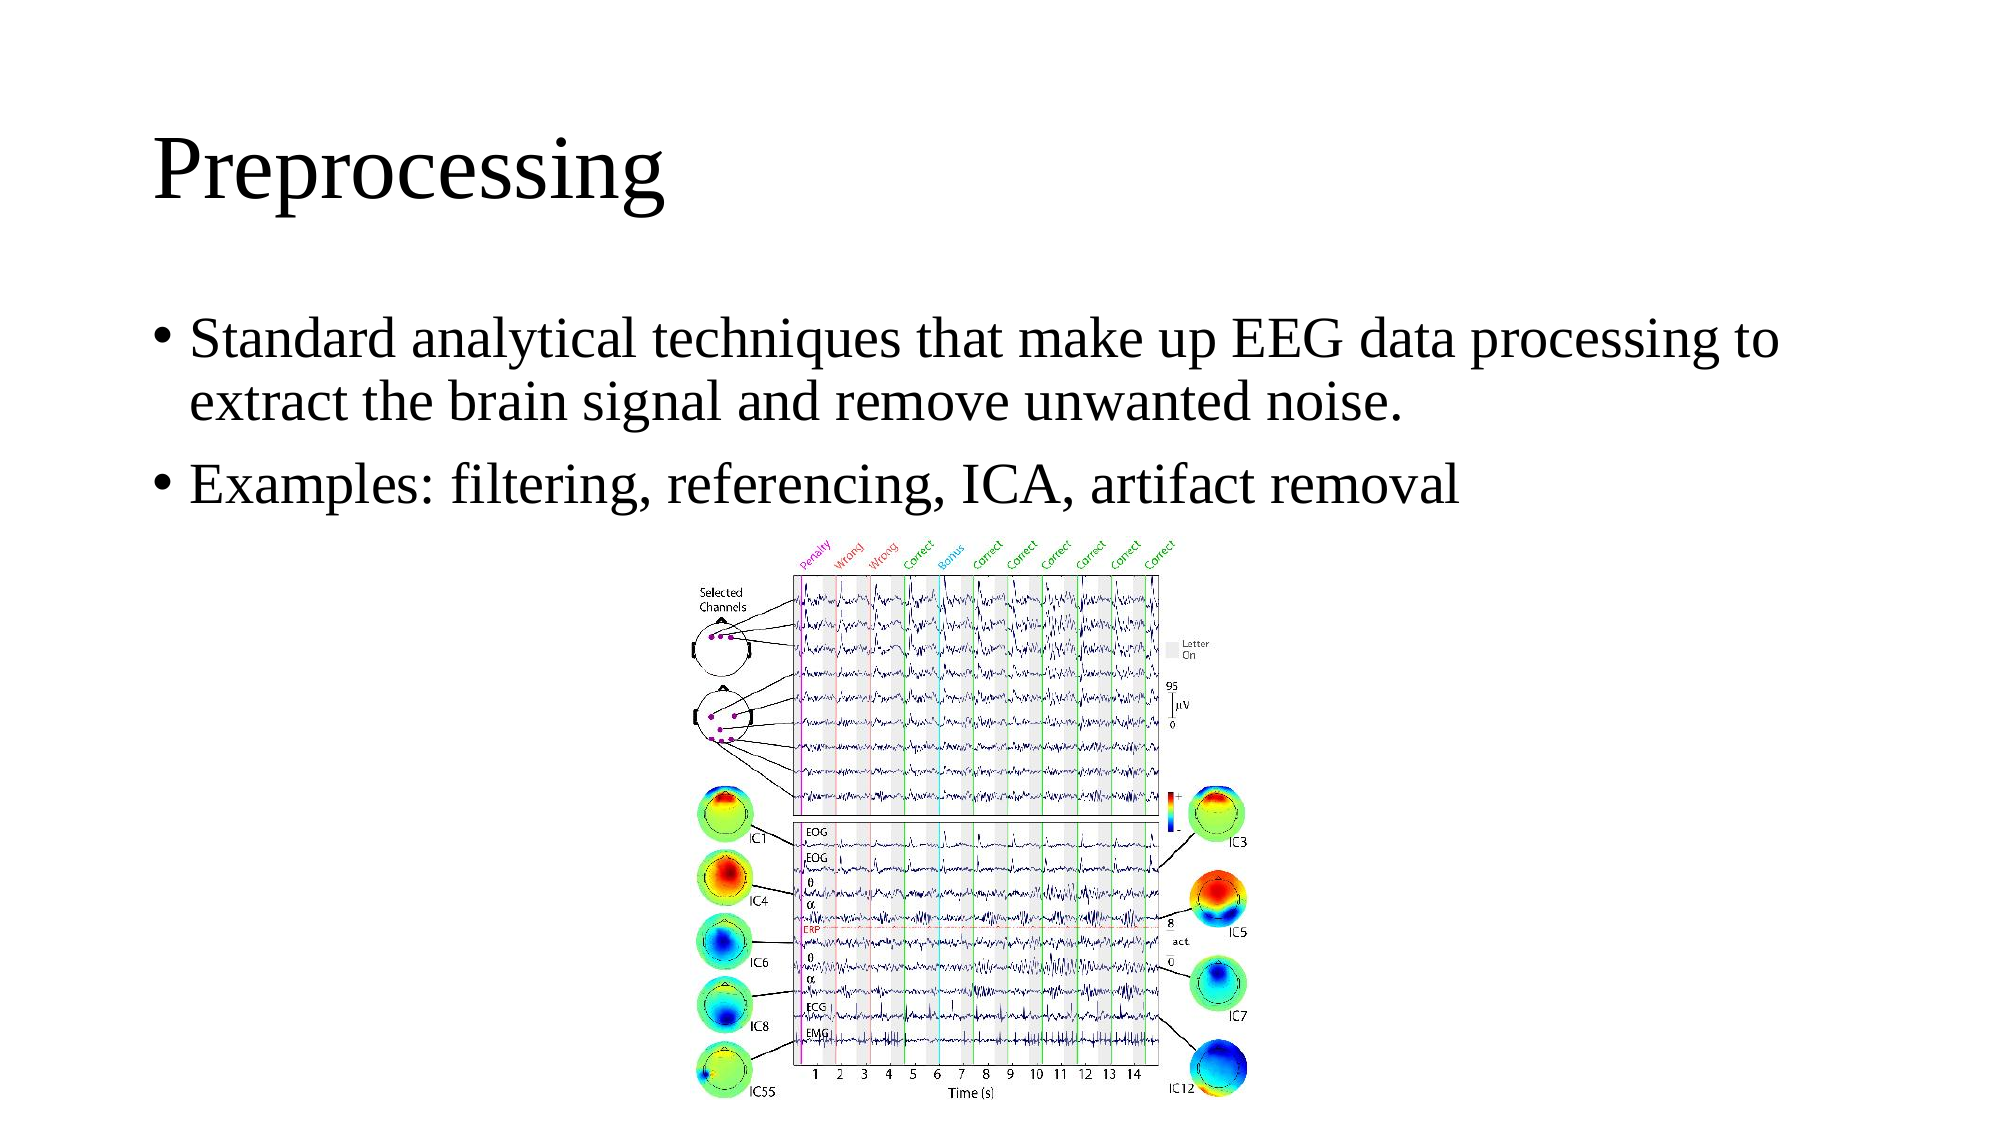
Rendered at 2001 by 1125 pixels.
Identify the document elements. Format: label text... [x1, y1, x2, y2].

title Preprocessing [137, 59, 1863, 278]
picture [690, 536, 1249, 1100]
list Standard analytical techniques that make up EEG data processing to extract the brain signal and remove unwanted noise. Examples: filtering, referencing, ICA, artifact removal [137, 299, 1863, 1014]
